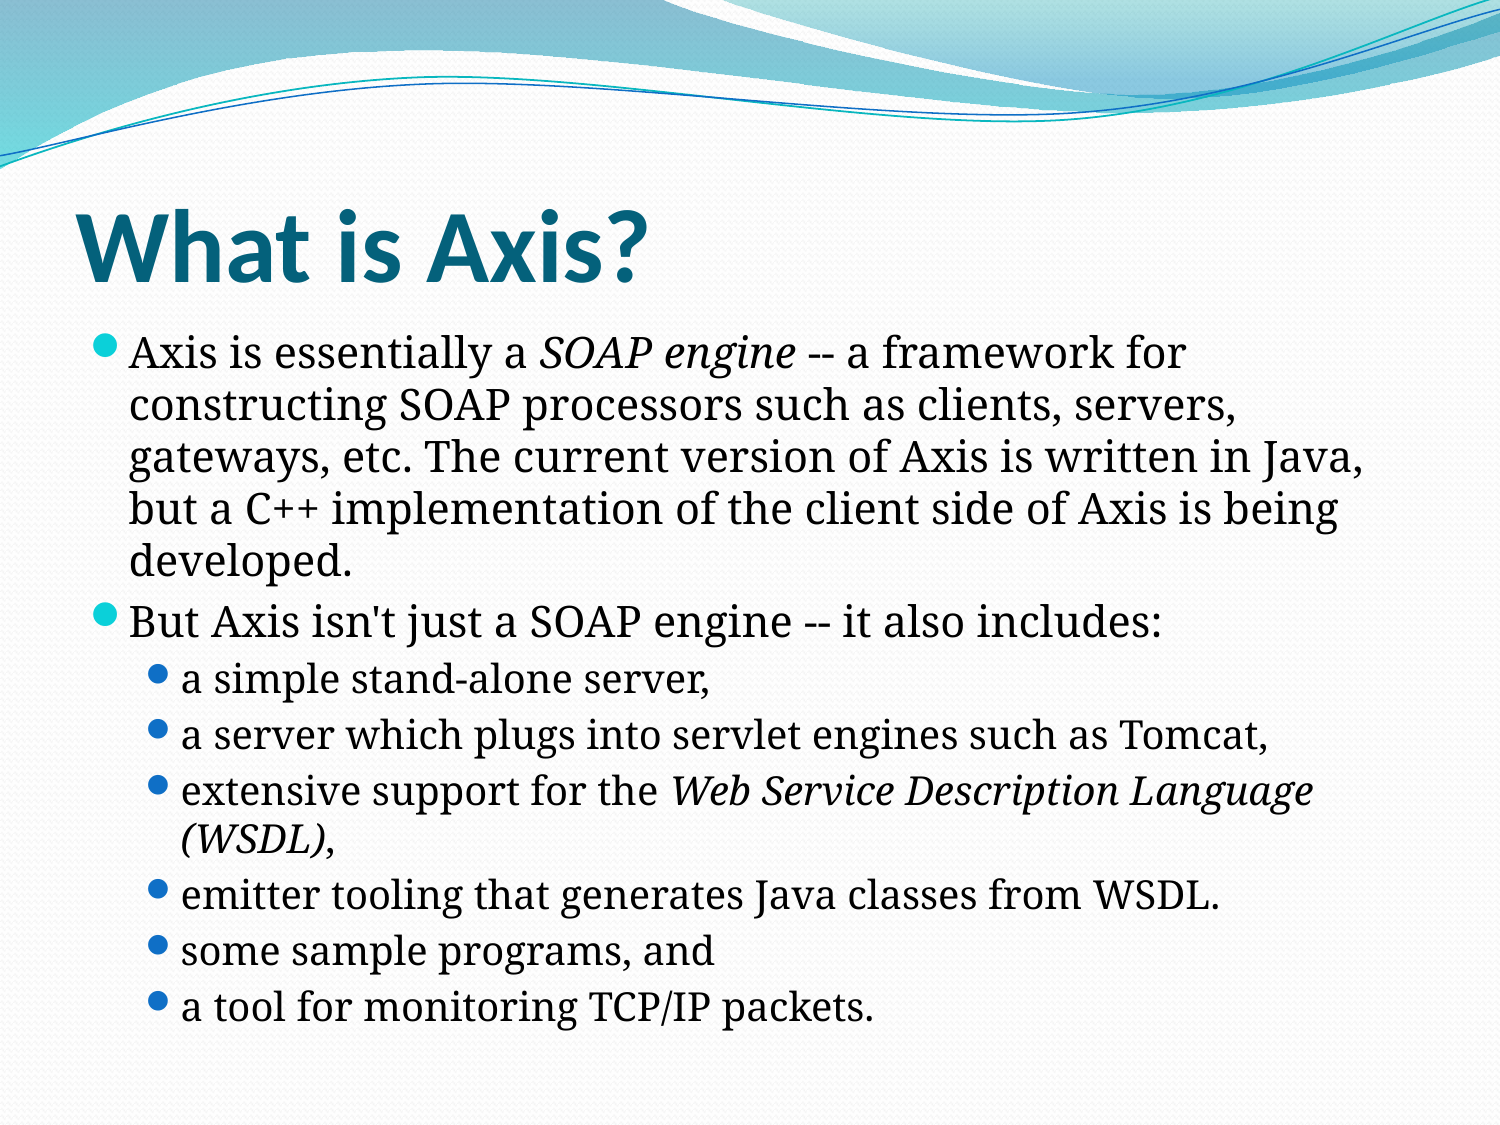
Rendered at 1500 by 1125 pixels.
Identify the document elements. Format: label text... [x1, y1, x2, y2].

list Axis is essentially a SOAP engine -- a framework for constructing SOAP processors such as clients, servers, gateways, etc. The current version of Axis is written in Java, but a C++ implementation of the client side of Axis is being developed. But Axis isn't just a SOAP engine -- it also includes: a simple stand-alone server, a server which plugs into servlet engines such as Tomcat, extensive support for the Web Service Description Language (WSDL), emitter tooling that generates Java classes from WSDL. some sample programs, and a tool for monitoring TCP/IP packets. [75, 317, 1425, 1038]
title What is Axis? [75, 115, 1425, 303]
